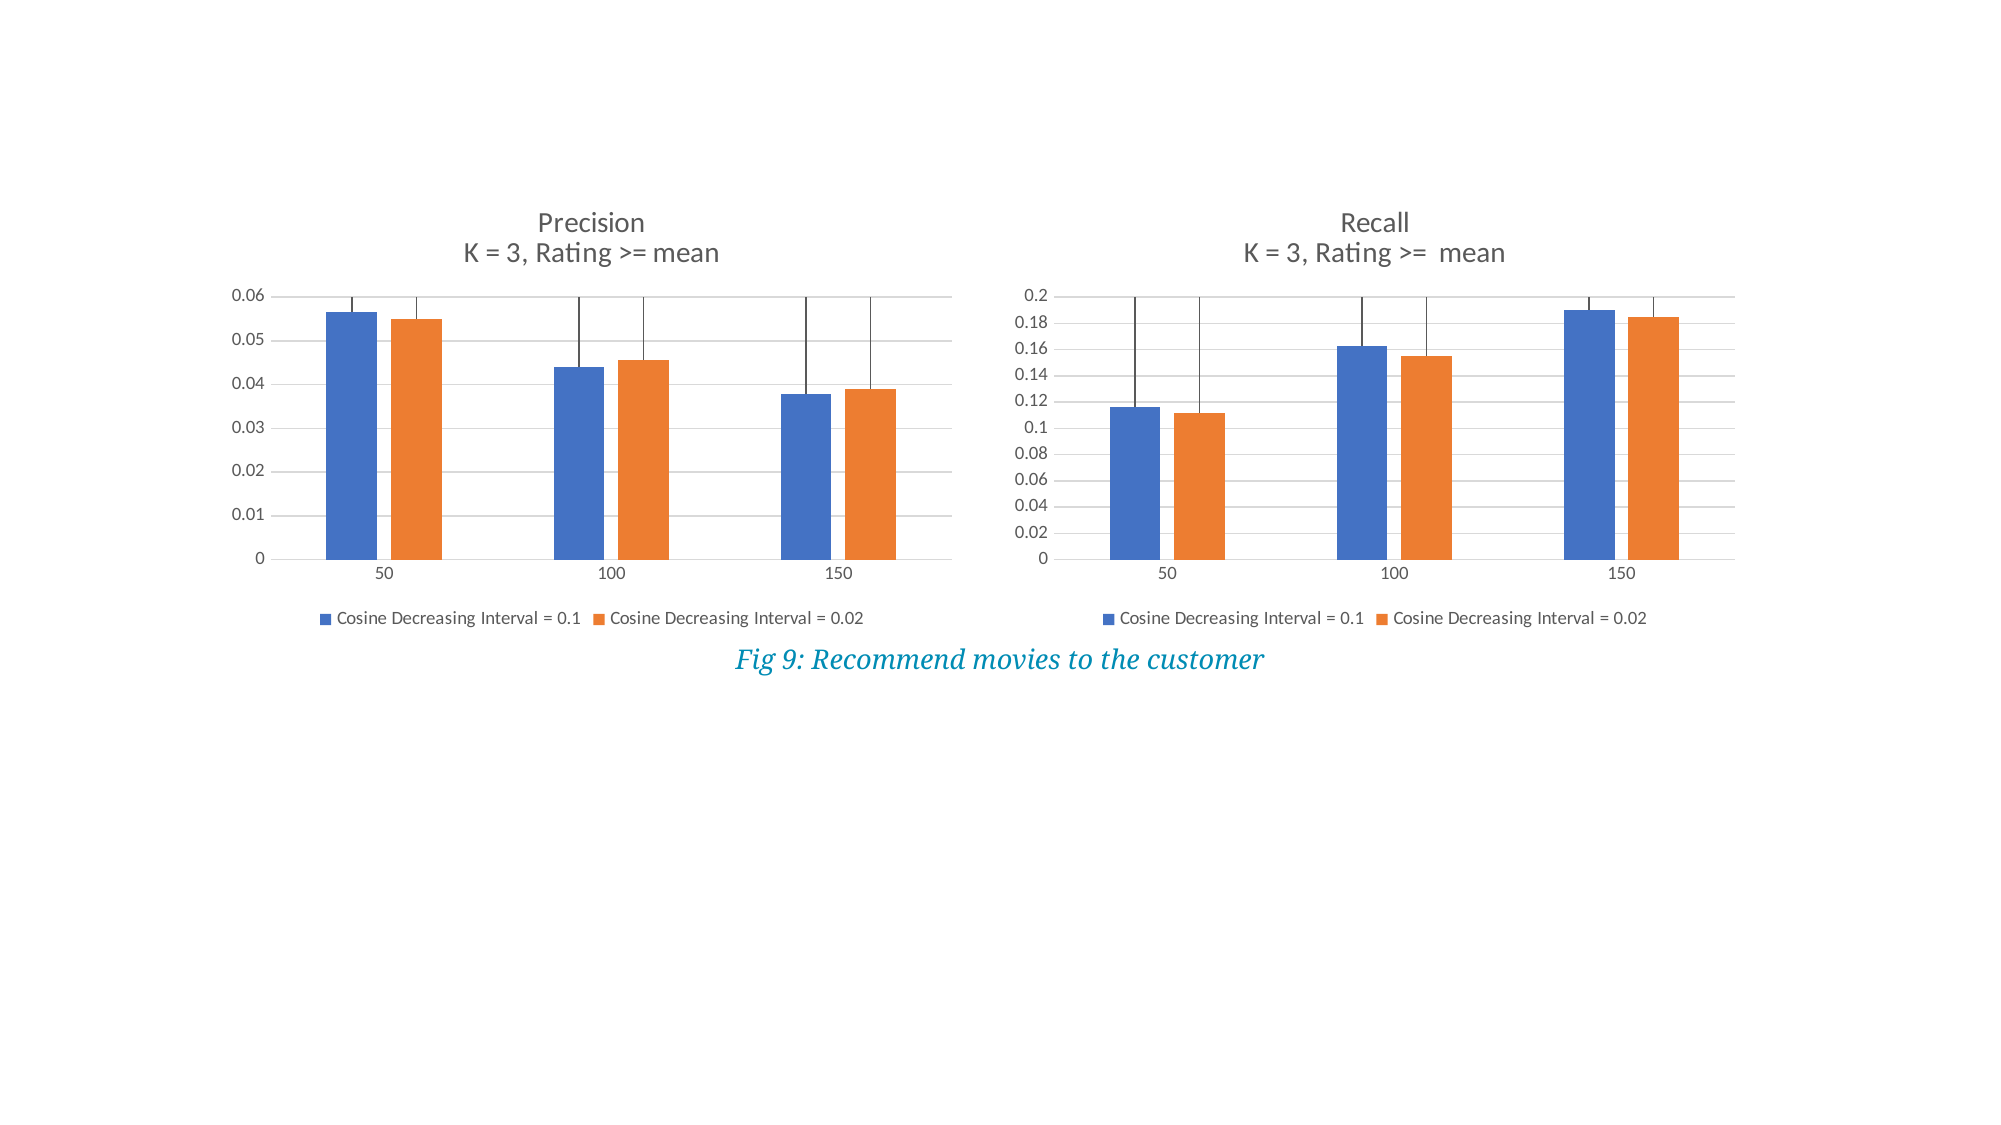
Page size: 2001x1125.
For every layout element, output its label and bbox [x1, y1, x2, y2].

text_box [216, 184, 1751, 683]
